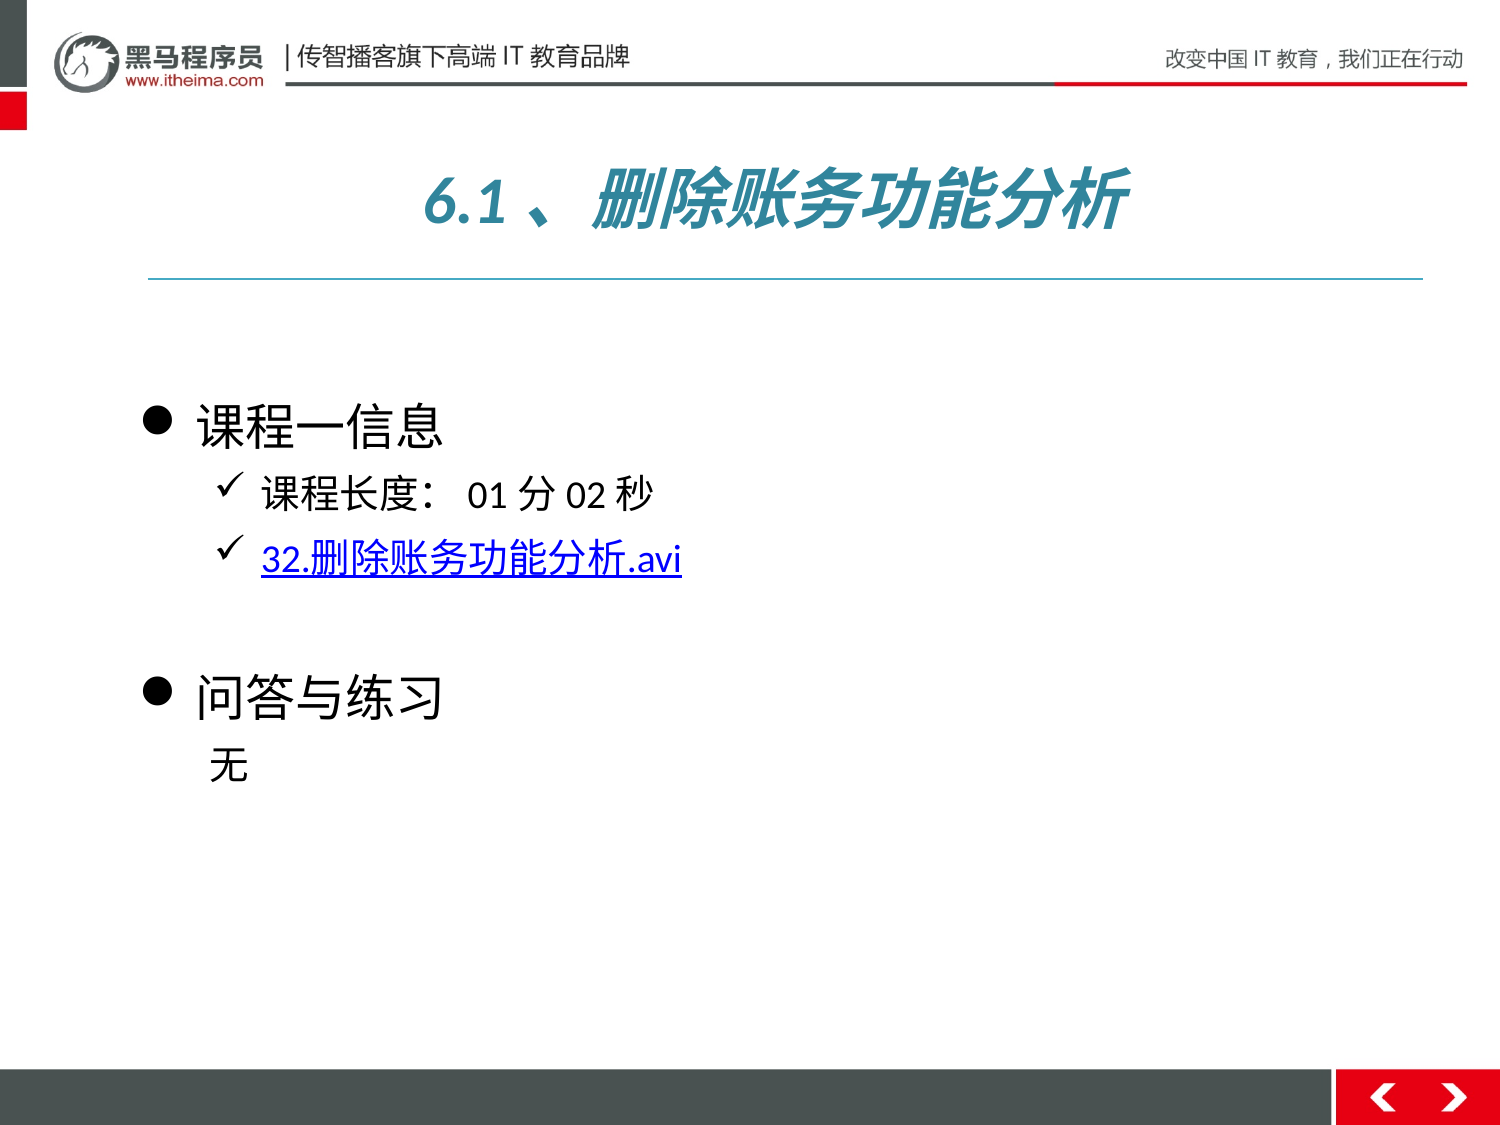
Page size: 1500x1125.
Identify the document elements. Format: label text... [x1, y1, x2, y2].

text_box 课程一信息 课程长度：01分02秒 32.删除账务功能分析.avi 问答与练习 无 [123, 315, 1387, 1024]
title 6.1、删除账务功能分析 [123, 149, 1424, 386]
picture [0, 0, 1500, 1125]
